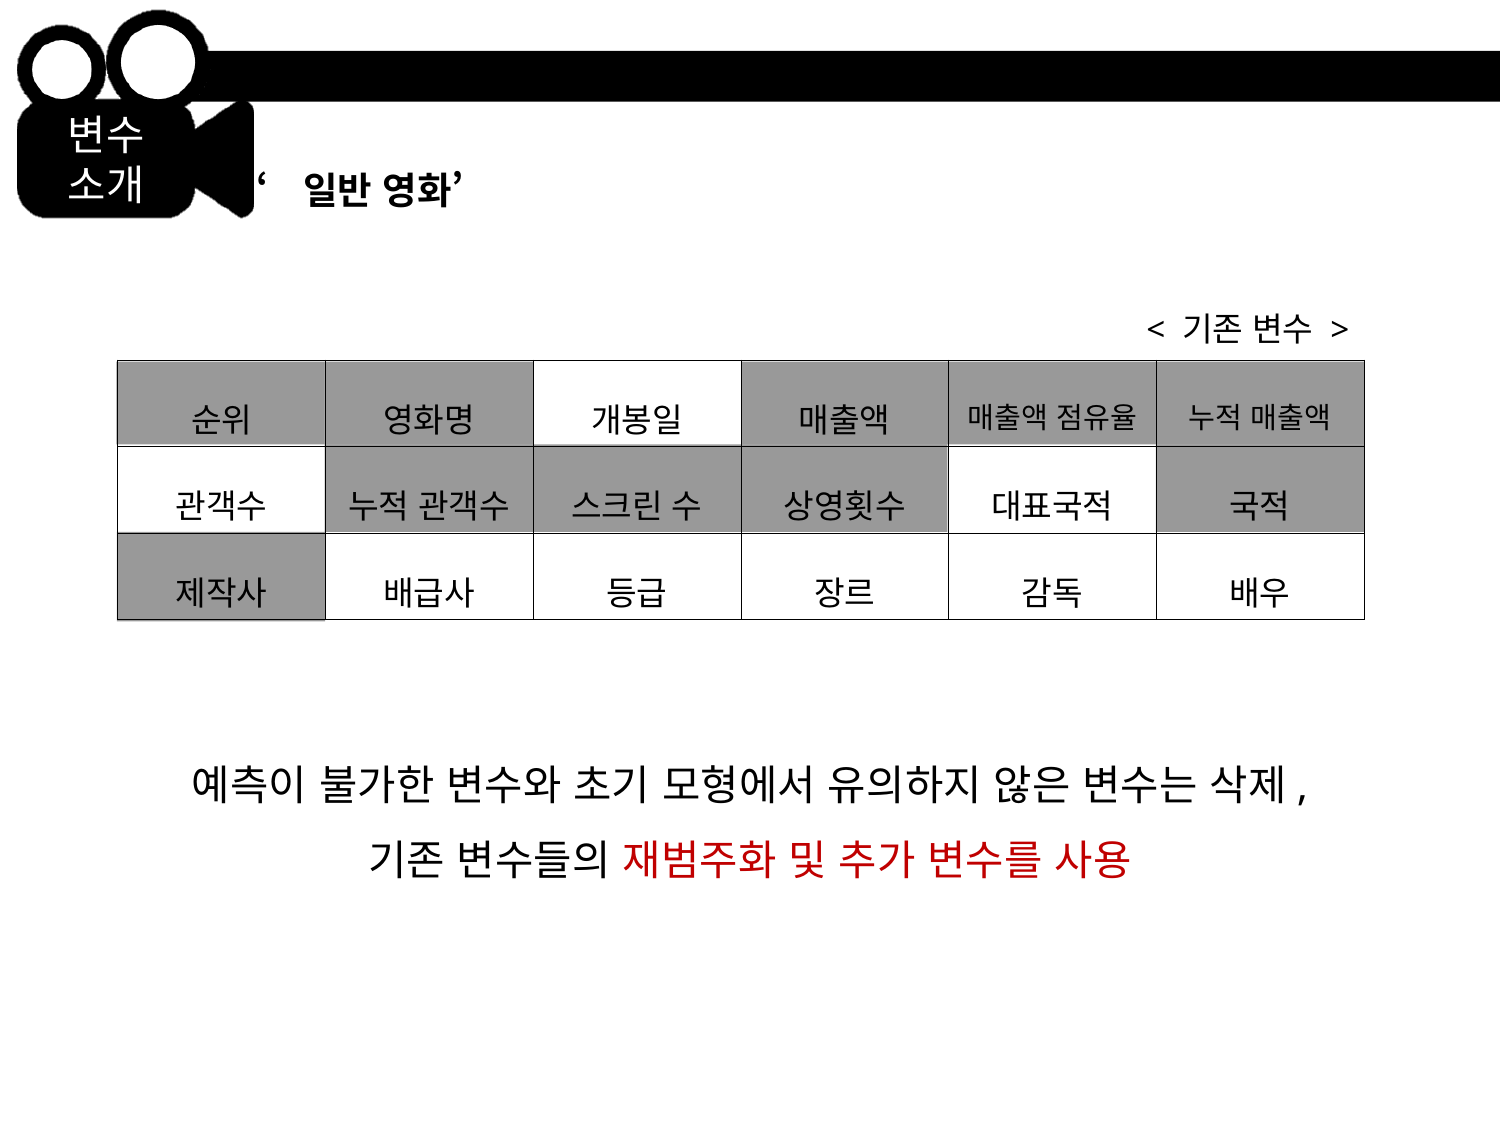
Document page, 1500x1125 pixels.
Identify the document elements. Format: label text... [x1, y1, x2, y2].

text_box [1154, 442, 1366, 534]
table_cell 배우 [1157, 534, 1364, 619]
table_cell 장르 [742, 534, 948, 619]
table_cell 등급 [534, 534, 741, 619]
text_box 예측이 불가한 변수와 초기 모형에서 유의하지 않은 변수는 삭제, 기존 변수들의 재범주화 및 추가 변수를 사용 [0, 725, 1500, 891]
text_box [323, 360, 535, 442]
table_cell 관객수 [118, 447, 323, 530]
text_box [114, 360, 323, 446]
text_box [260, 49, 1500, 104]
text_box [740, 360, 1366, 446]
text_box [323, 442, 949, 534]
picture [17, 0, 255, 232]
text_box ‘일반 영화’ [260, 159, 526, 219]
text_box [115, 530, 327, 624]
table_cell 감독 [949, 534, 1156, 619]
table_header 개봉일 [535, 361, 740, 442]
table_cell 배급사 [327, 534, 533, 619]
text_box < 기존 변수 > [112, 300, 1365, 356]
table_cell 대표국적 [949, 447, 1154, 533]
